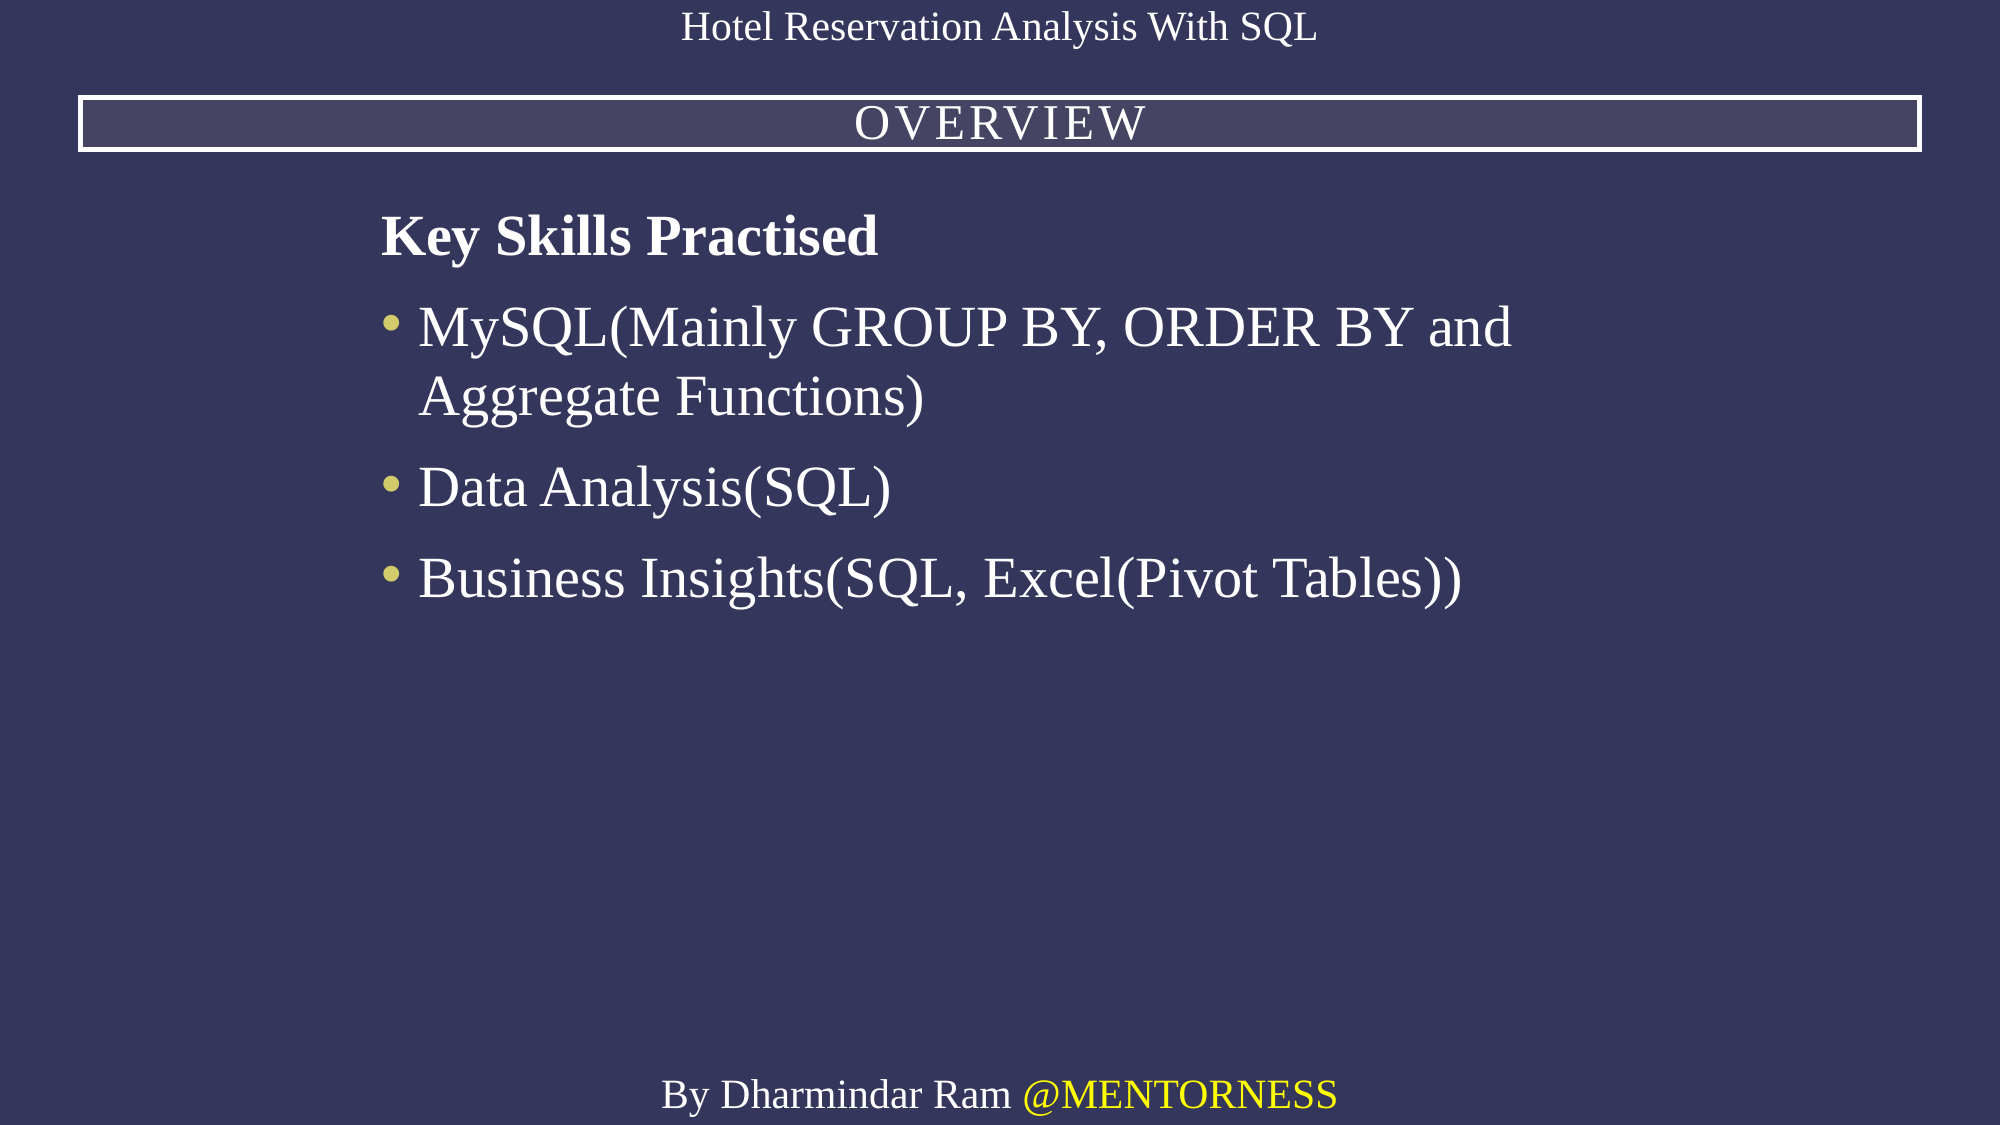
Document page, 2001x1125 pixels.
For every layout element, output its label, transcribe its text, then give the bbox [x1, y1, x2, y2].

text_box By Dharmindar Ram @MENTORNESS [419, 1059, 1581, 1125]
list Key Skills Practised MySQL(Mainly GROUP BY, ORDER BY and Aggregate Functions) Data Analysis(SQL) Business Insights(SQL, Excel(Pivot Tables)) [366, 189, 1634, 735]
text_box Hotel Reservation Analysis With SQL [610, 0, 1390, 57]
title Overview [78, 95, 1922, 152]
